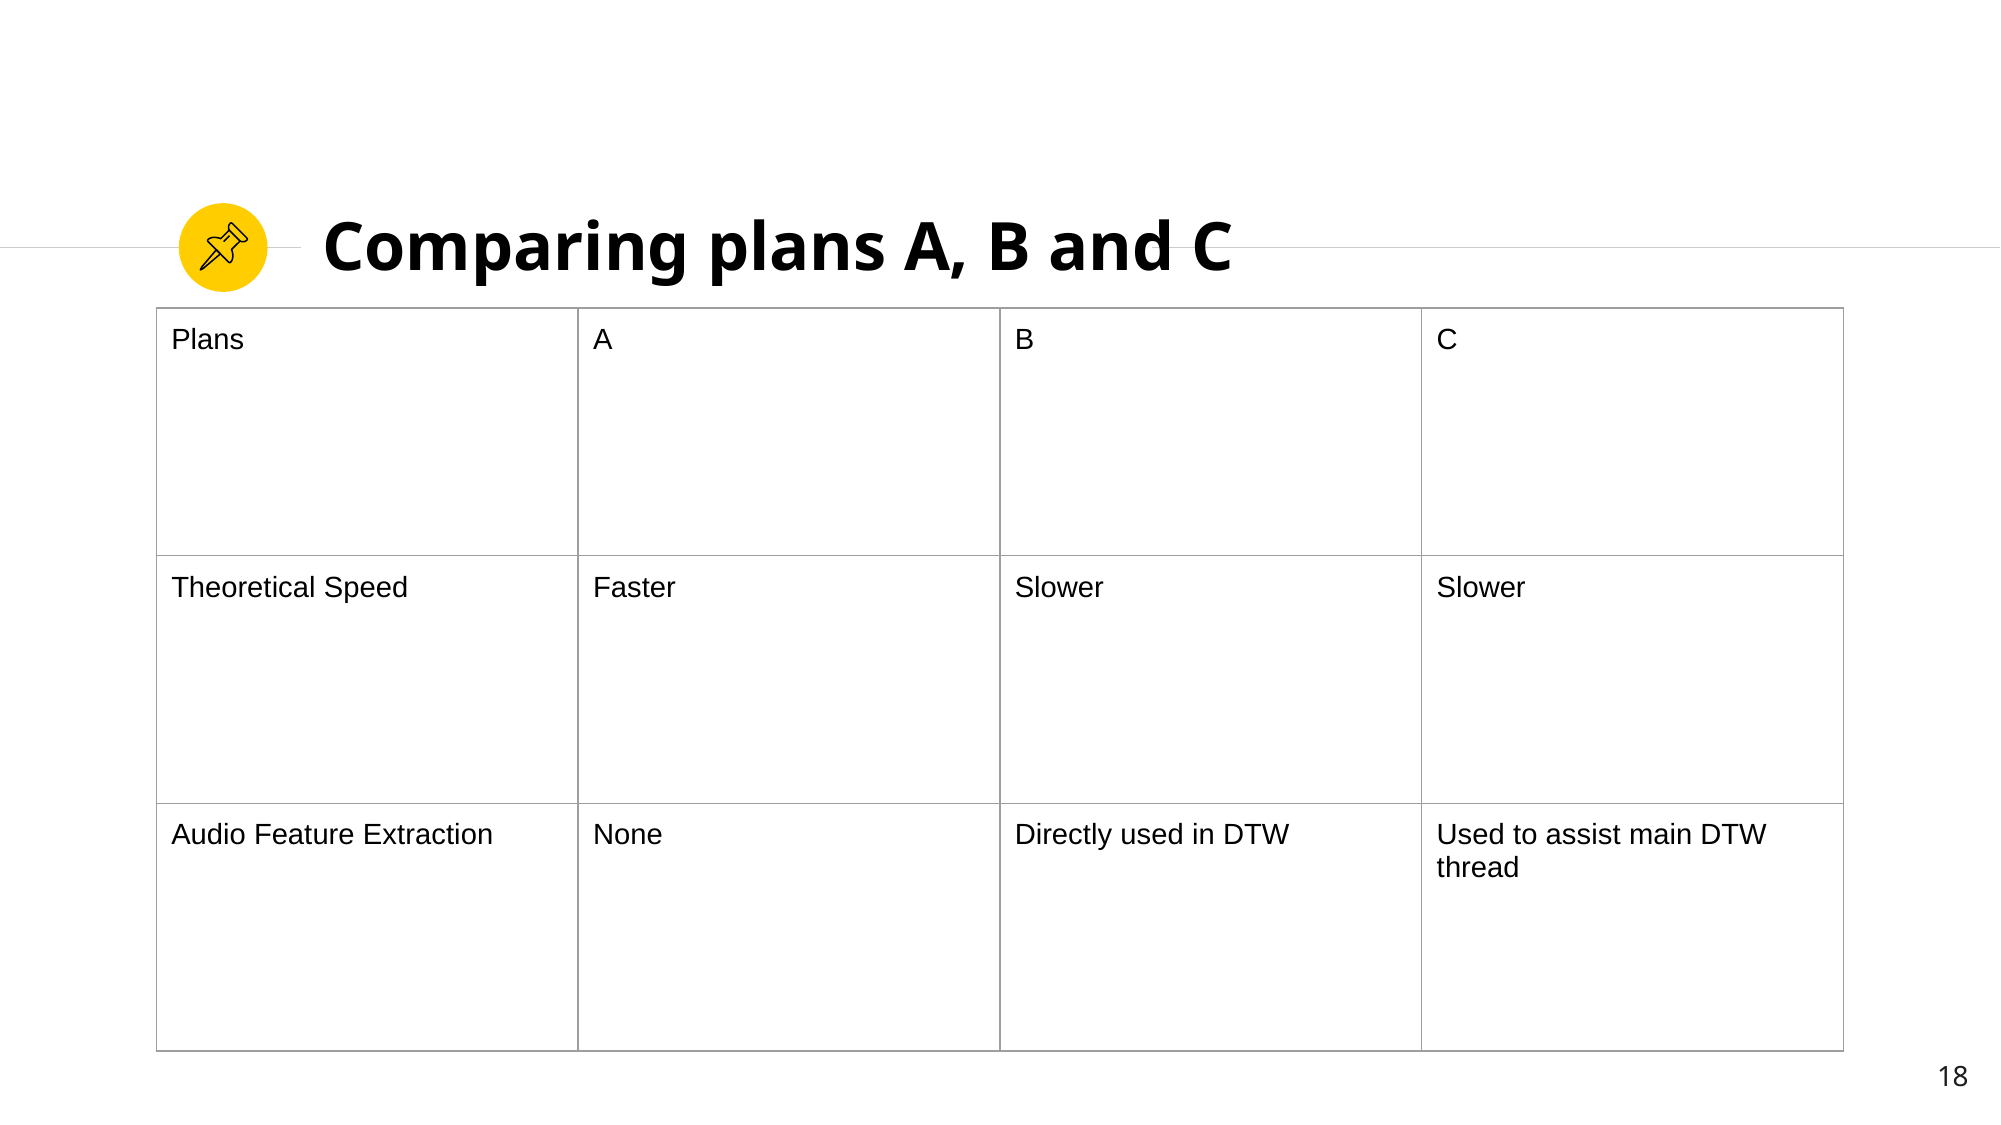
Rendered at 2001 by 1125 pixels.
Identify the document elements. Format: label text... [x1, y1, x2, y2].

table_header A [579, 309, 999, 555]
table_cell Faster [579, 556, 999, 803]
table_cell Used to assist main DTW thread [1422, 804, 1843, 1050]
table_cell None [579, 804, 999, 1050]
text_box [200, 222, 248, 271]
table_cell Audio Feature Extraction [157, 804, 577, 1050]
table_header Plans [157, 309, 577, 555]
table_cell Slower [1001, 556, 1421, 803]
table_cell Theoretical Speed [157, 556, 577, 803]
table_header B [1001, 309, 1421, 555]
table_cell Directly used in DTW [1001, 804, 1421, 1050]
table_header C [1422, 309, 1843, 555]
title Comparing plans A, B and C [302, 196, 1559, 292]
slide_number ‹#› [1868, 1038, 1989, 1125]
table_cell Slower [1422, 556, 1843, 803]
